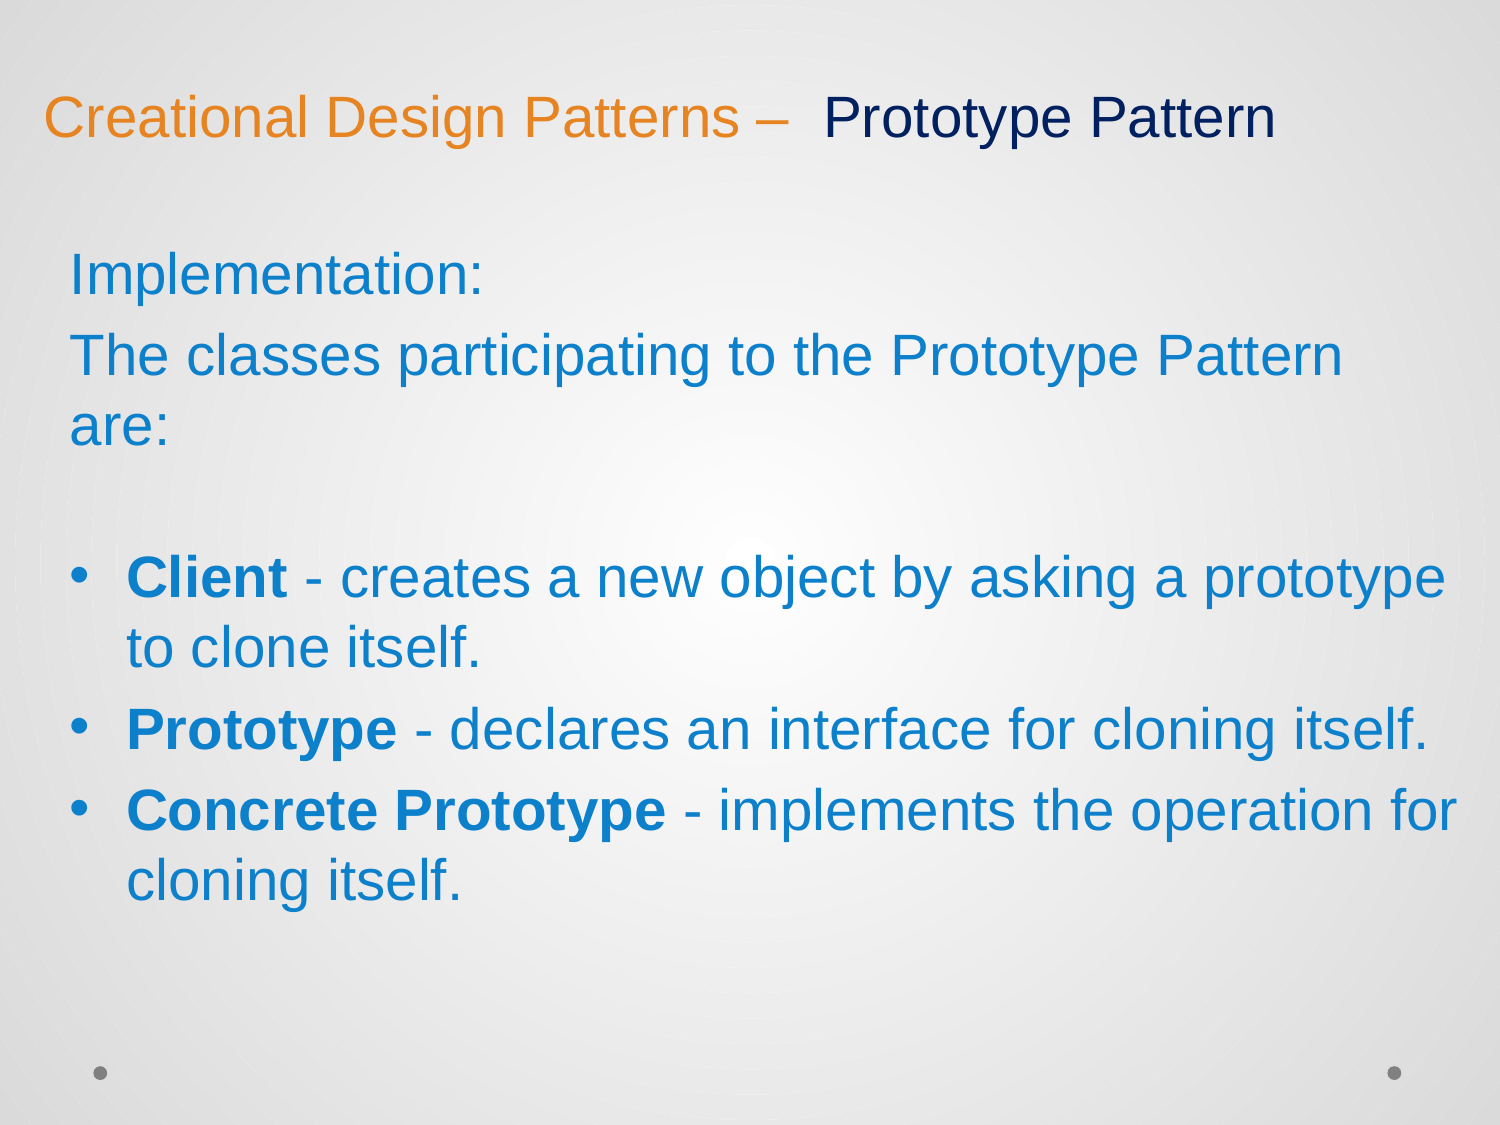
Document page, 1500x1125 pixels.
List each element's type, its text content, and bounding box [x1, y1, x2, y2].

title Creational Design Patterns – Prototype Pattern [28, 63, 1451, 157]
text_box Implementation: The classes participating to the Prototype Pattern are: Client - creates a new object by asking a prototype to clone itself. Prototype - declares an interface for cloning itself. Concrete Prototype - implements the operation for cloning itself. [54, 228, 1476, 906]
